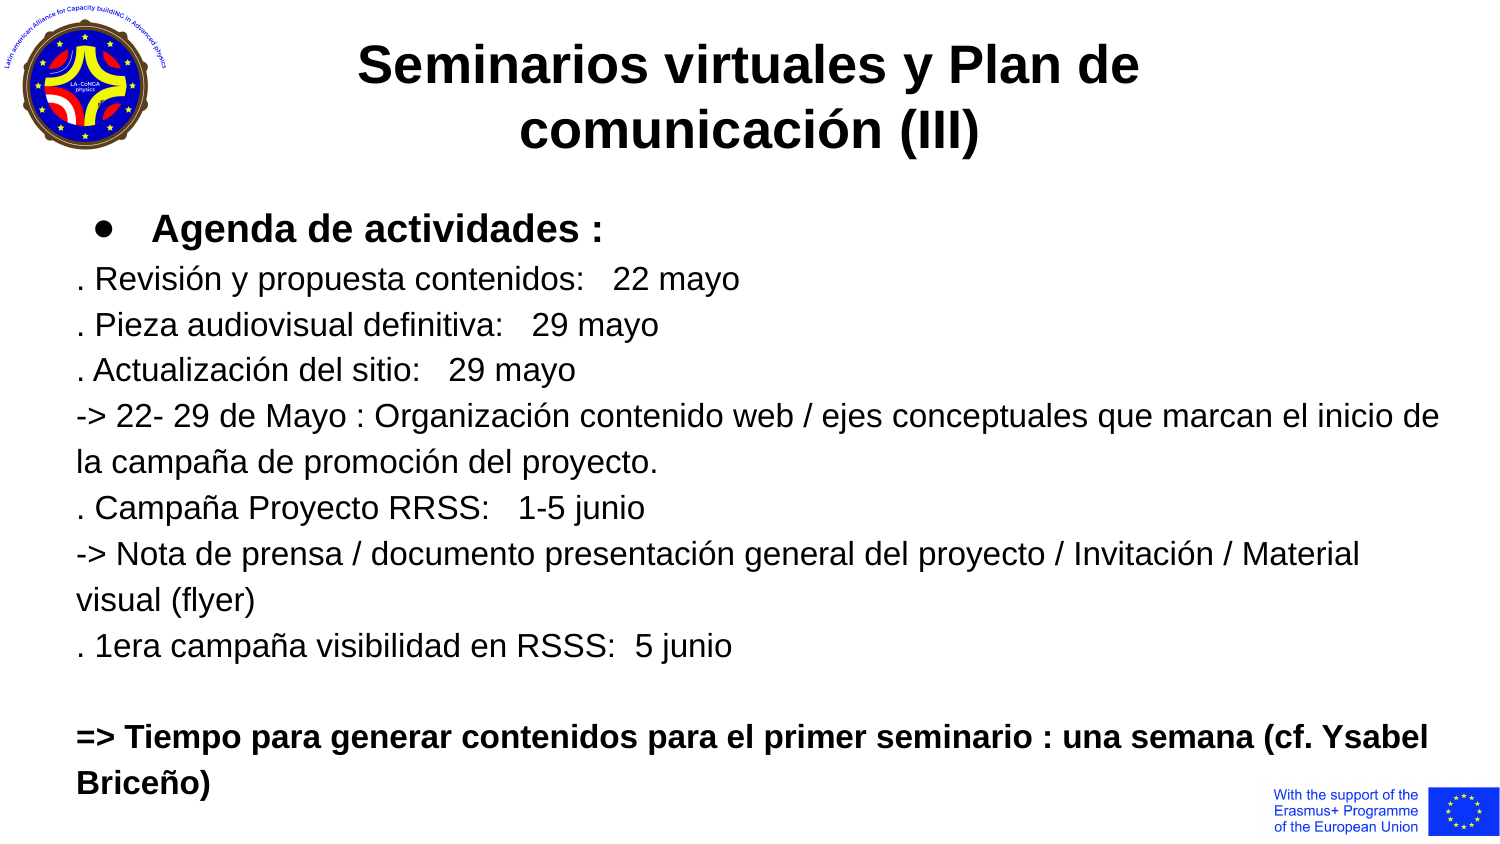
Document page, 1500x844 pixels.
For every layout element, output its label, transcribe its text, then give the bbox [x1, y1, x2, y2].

picture [1258, 776, 1500, 844]
list Agenda de actividades : . Revisión y propuesta contenidos: 22 mayo . Pieza audiovisual definitiva: 29 mayo . Actualización del sitio: 29 mayo -> 22- 29 de Mayo : Organización contenido web / ejes conceptuales que marcan el inicio de la campaña de promoción del proyecto. . Campaña Proyecto RRSS: 1-5 junio -> Nota de prensa / documento presentación general del proyecto / Invitación / Material visual (flyer) . 1era campaña visibilidad en RSSS: 5 junio => Tiempo para generar contenidos para el primer seminario : una semana (cf. Ysabel Briceño) [61, 181, 1459, 586]
picture [0, 0, 168, 152]
title Seminarios virtuales y Plan de comunicación (III) [277, 13, 1223, 82]
